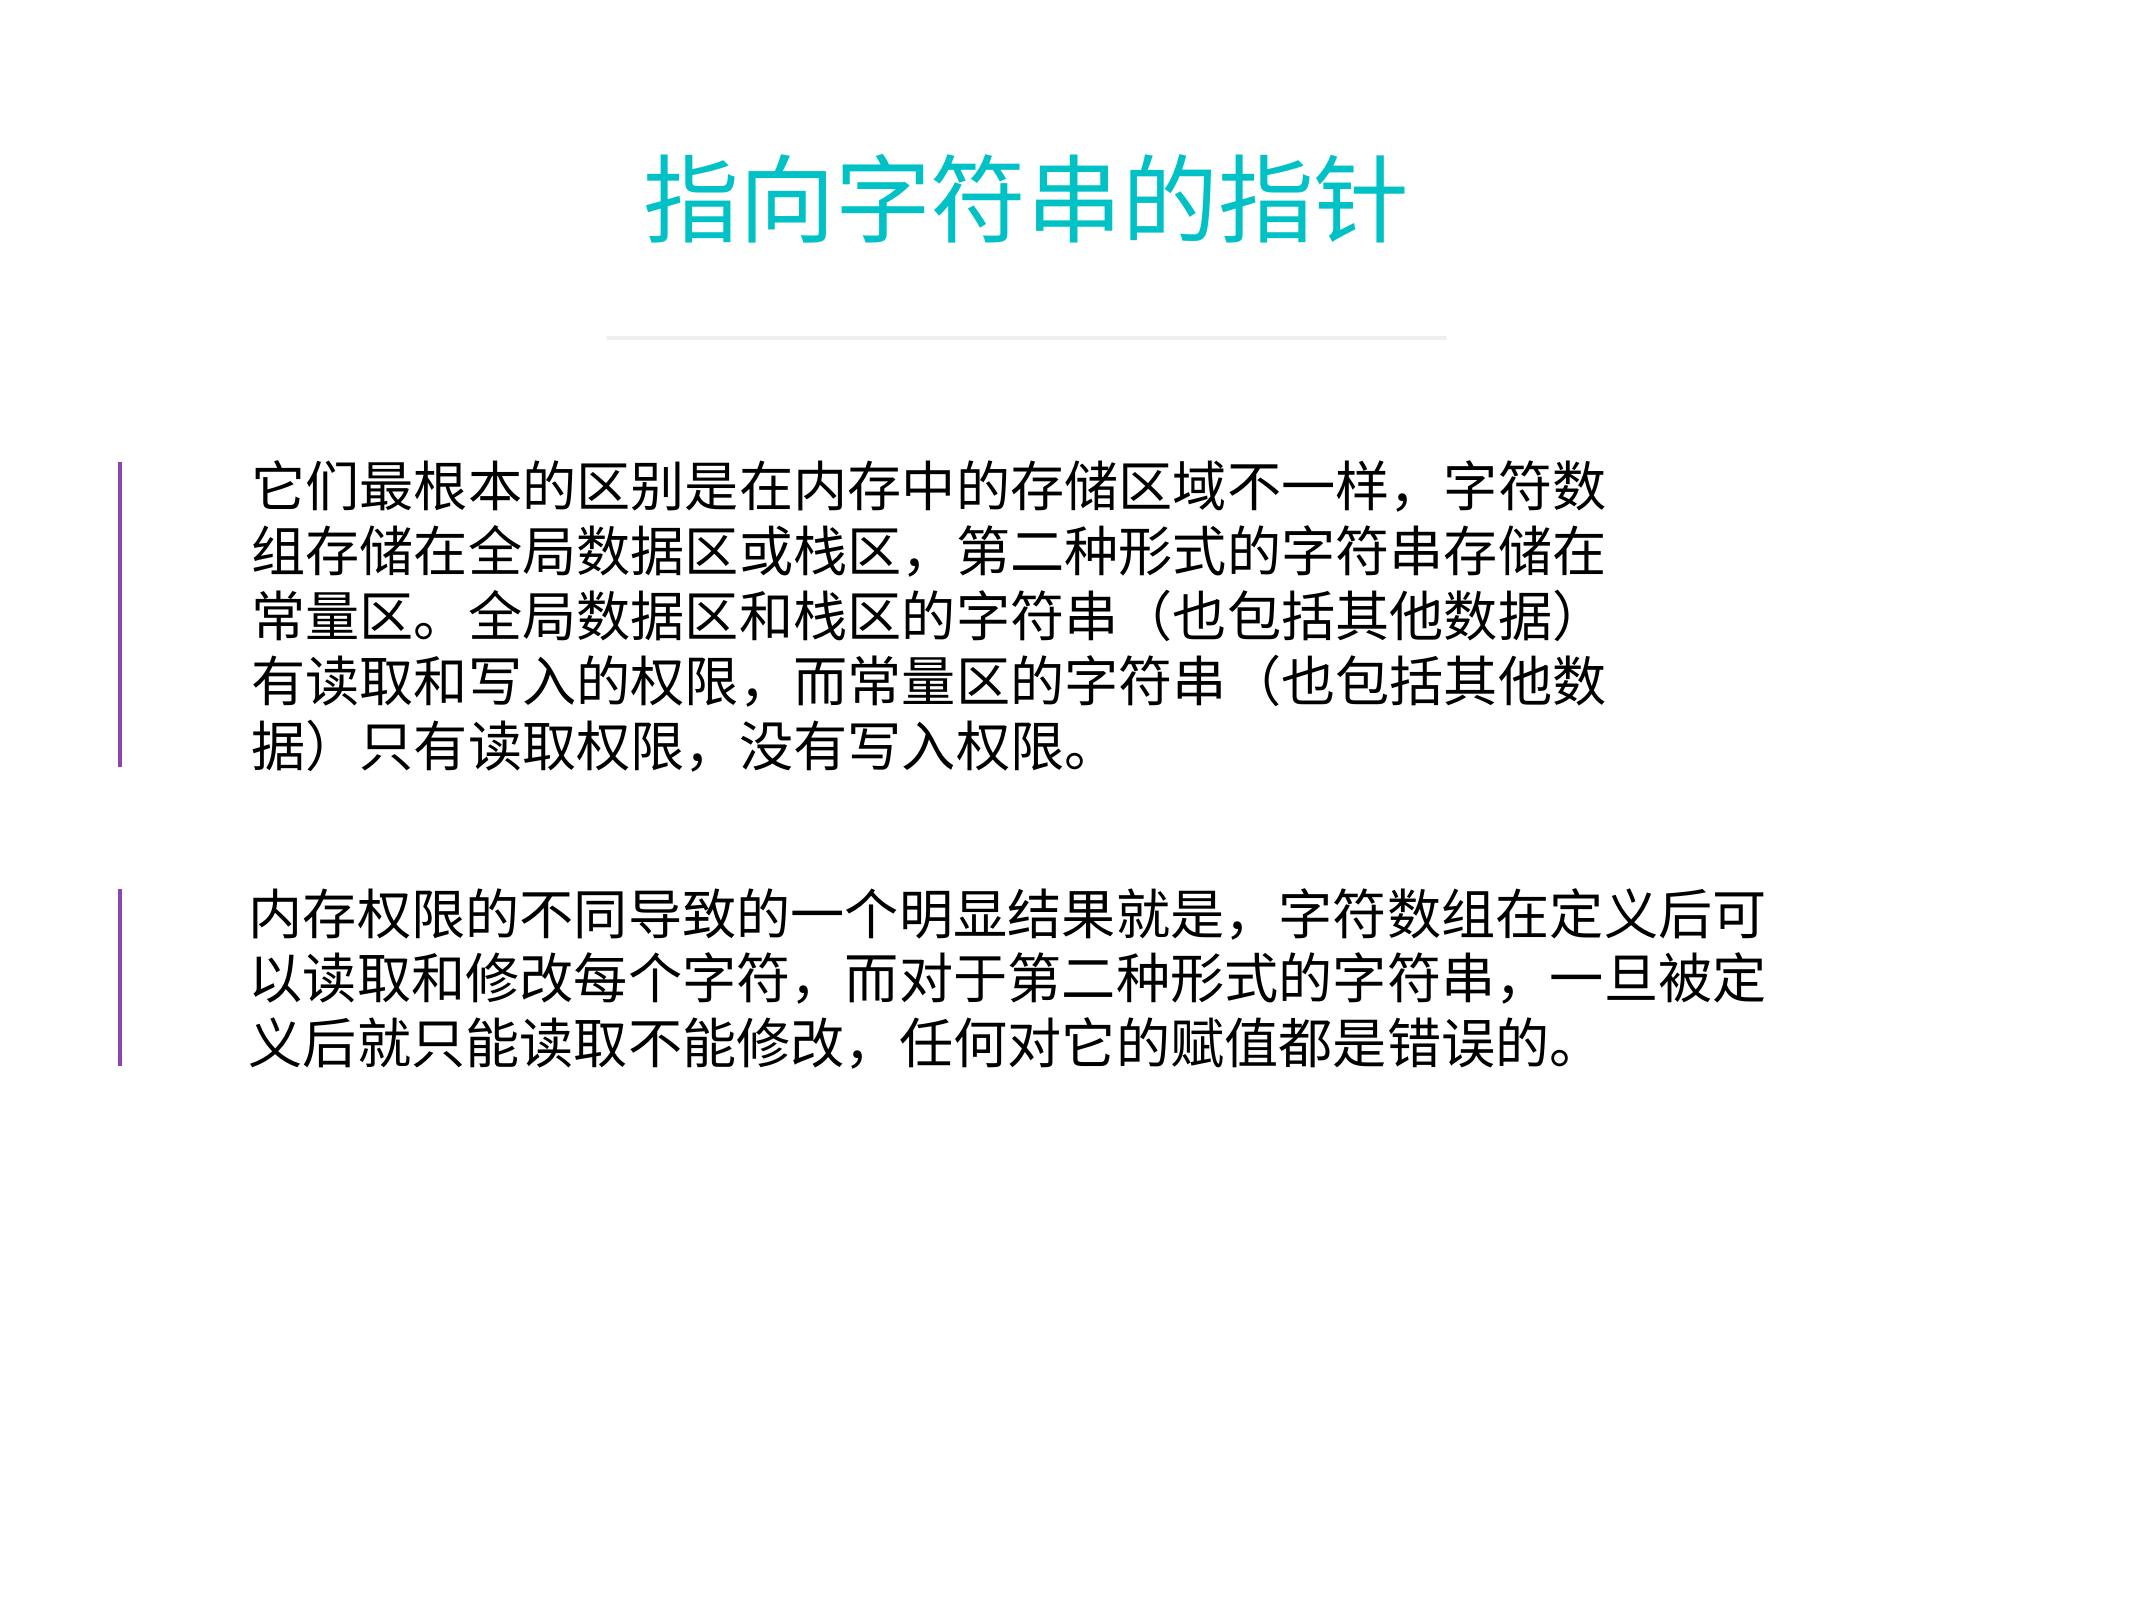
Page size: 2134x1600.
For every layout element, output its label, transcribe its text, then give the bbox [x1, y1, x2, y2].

text_box 它们最根本的区别是在内存中的存储区域不一样，字符数组存储在全局数据区或栈区，第二种形式的字符串存储在常量区。全局数据区和栈区的字符串（也包括其他数据）有读取和写入的权限，而常量区的字符串（也包括其他数据）只有读取权限，没有写入权限。 [242, 444, 1651, 786]
text_box 内存权限的不同导致的一个明显结果就是，字符数组在定义后可以读取和修改每个字符，而对于第二种形式的字符串，一旦被定义后就只能读取不能修改，任何对它的赋值都是错误的。 [240, 871, 1788, 1084]
text_box 指向字符串的指针 [635, 131, 1418, 263]
